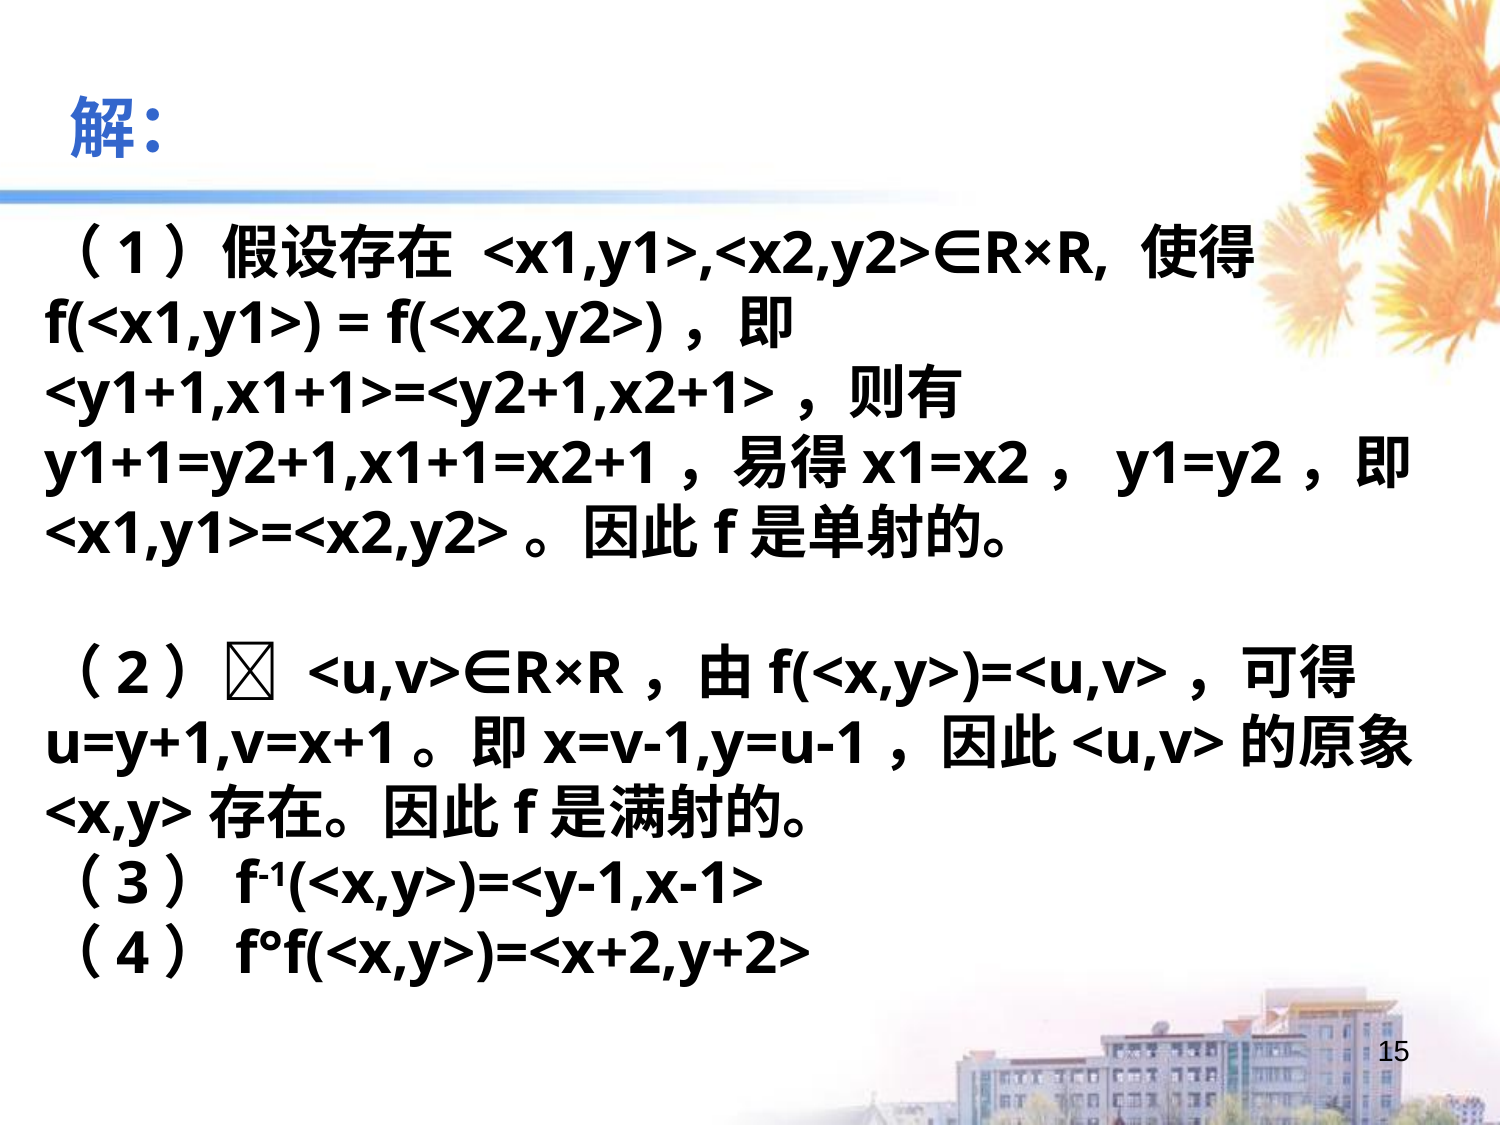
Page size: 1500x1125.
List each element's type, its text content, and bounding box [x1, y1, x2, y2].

slide_number 15 [1074, 1024, 1426, 1103]
picture [0, 0, 1500, 1125]
text_box （1）假设存在 <x1,y1>,<x2,y2>∈R×R, 使得 f(<x1,y1>) = f(<x2,y2>)，即 <y1+1,x1+1>=<y2+1,x2+1>，则有y1+1=y2+1,x1+1=x2+1，易得x1=x2，y1=y2，即 <x1,y1>=<x2,y2>。因此f是单射的。 （2） <u,v>∈R×R，由f(<x,y>)=<u,v>，可得u=y+1,v=x+1。即x=v-1,y=u-1，因此<u,v>的原象<x,y>存在。因此f是满射的。 （3）f-1(<x,y>)=<y-1,x-1> （4）f°f(<x,y>)=<x+2,y+2> [29, 208, 1500, 993]
text_box 解： [54, 78, 256, 173]
